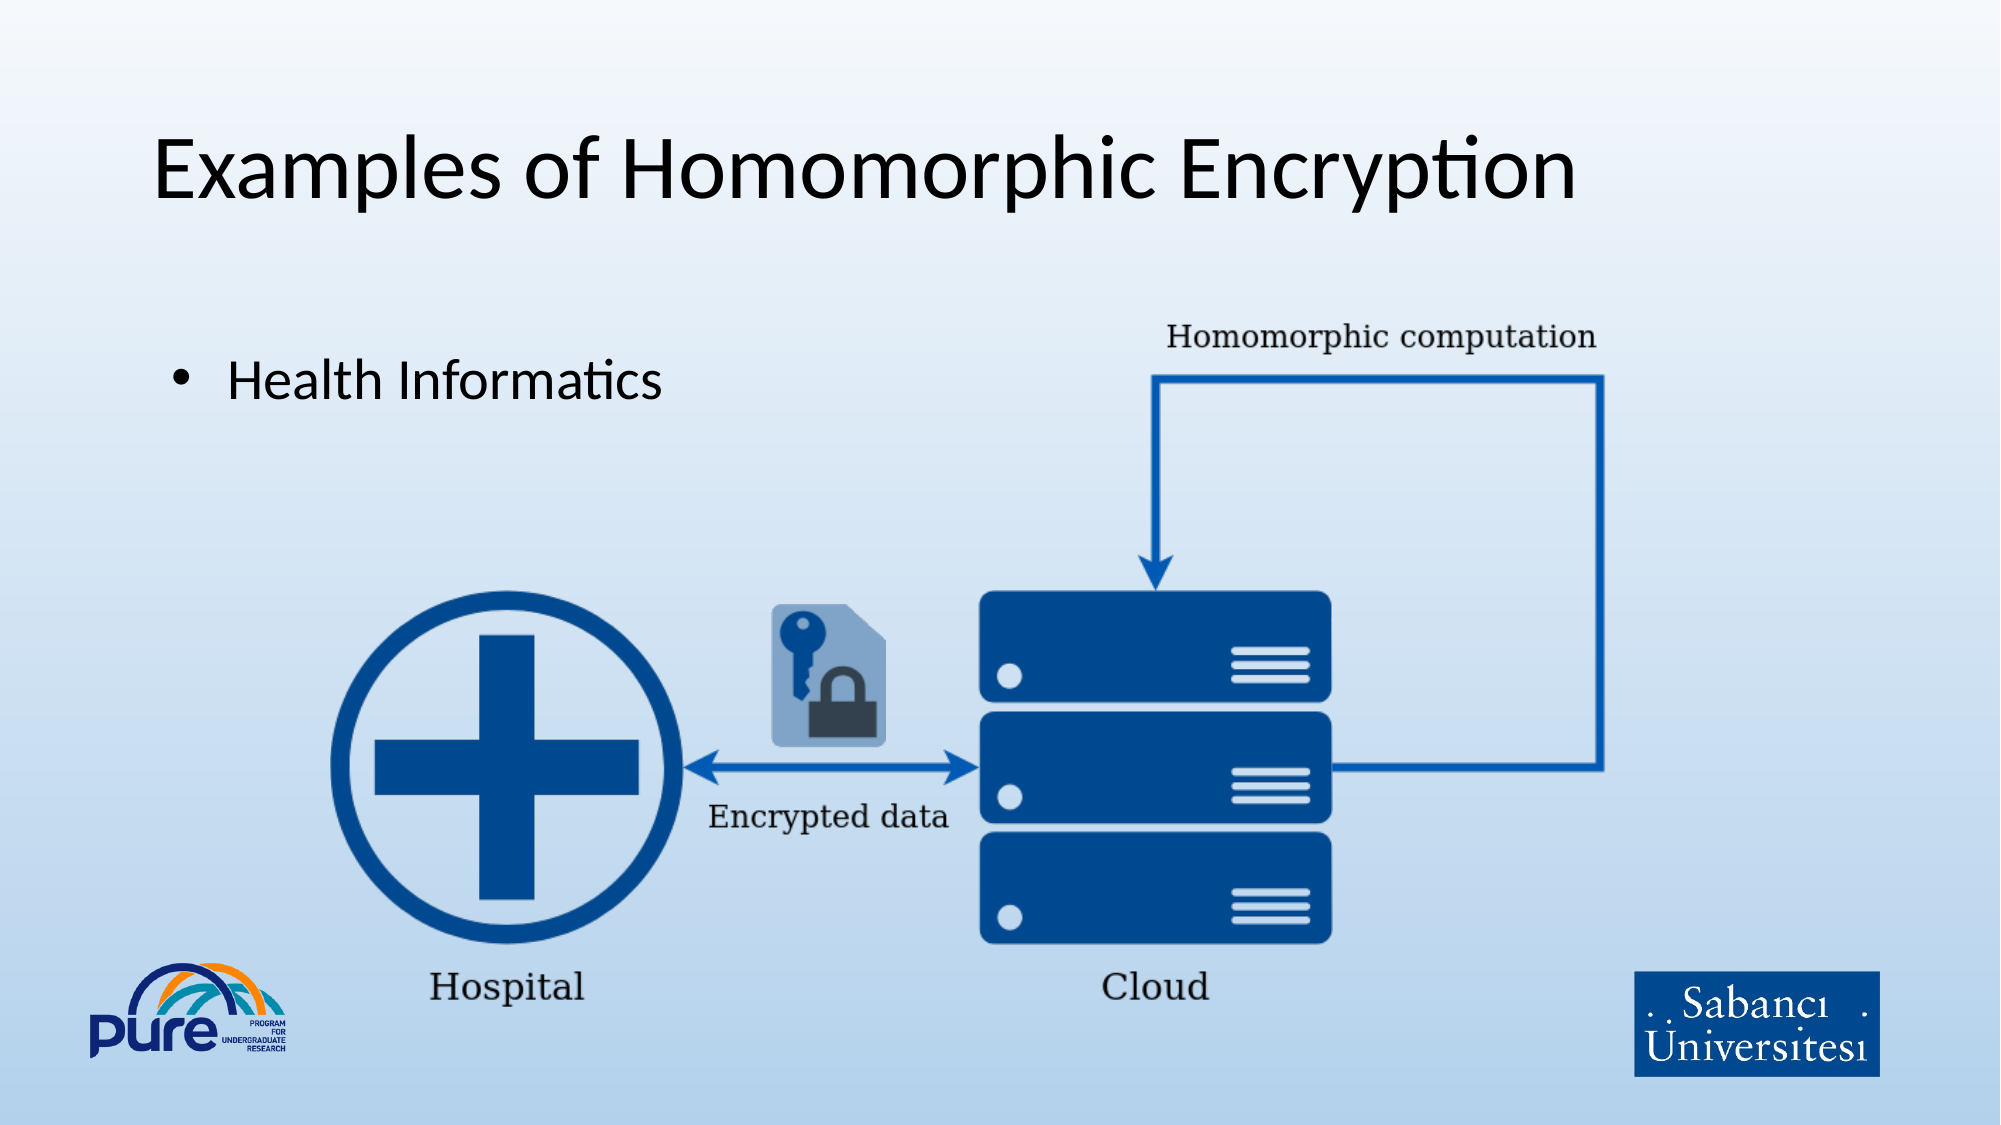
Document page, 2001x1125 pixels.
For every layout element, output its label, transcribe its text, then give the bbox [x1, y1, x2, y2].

picture [1633, 971, 1880, 1078]
title Examples of Homomorphic Encryption [137, 59, 1863, 278]
picture [65, 942, 311, 1078]
list Health Informatics [137, 299, 1863, 1014]
picture [329, 309, 1615, 1014]
